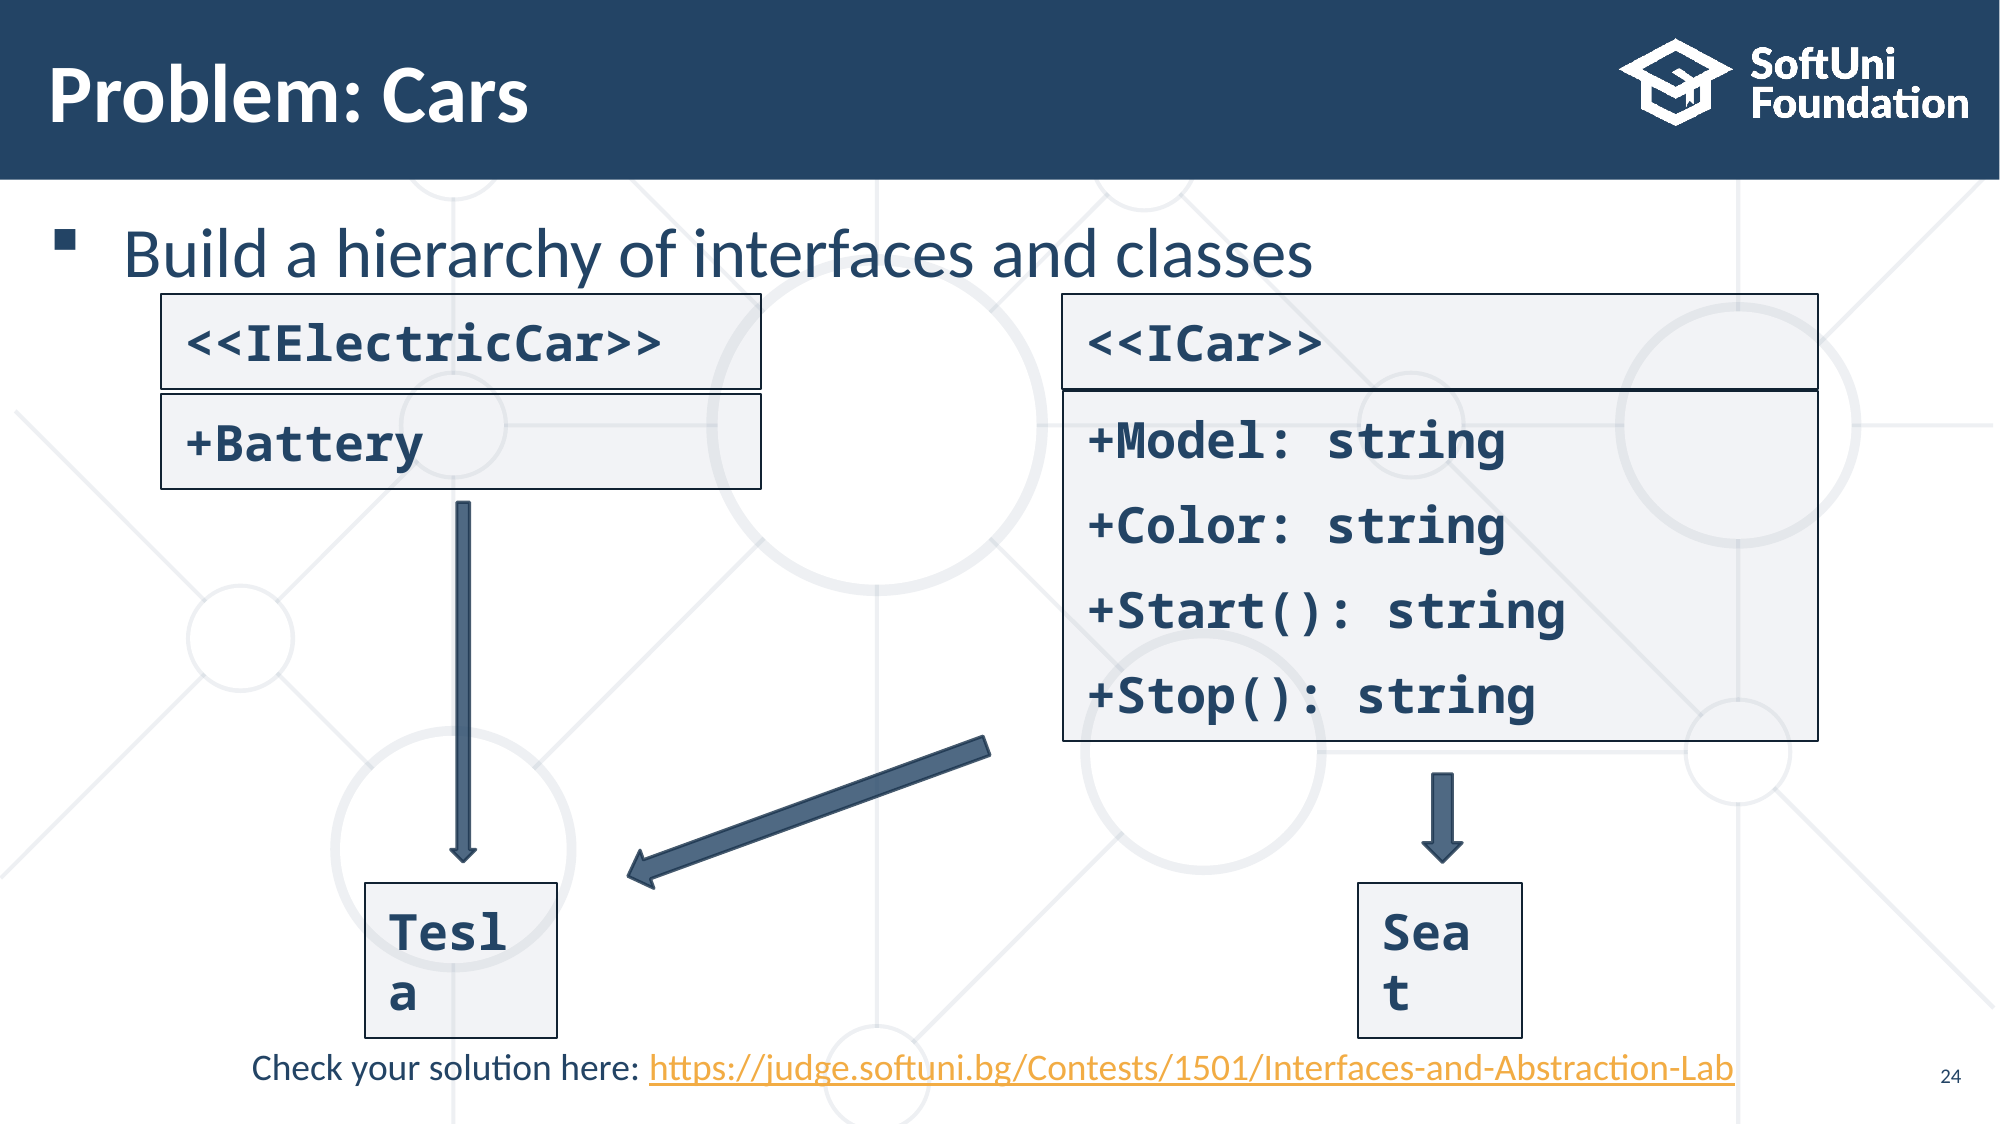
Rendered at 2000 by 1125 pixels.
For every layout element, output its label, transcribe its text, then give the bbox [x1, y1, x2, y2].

title Problem: Cars [31, 16, 1591, 162]
text_box [1420, 771, 1465, 865]
slide_number 24 [1896, 1049, 1968, 1101]
text_box Seat [1358, 882, 1523, 1035]
list Build a hierarchy of interfaces and classes [31, 196, 1970, 1050]
text_box [625, 734, 992, 891]
text_box [448, 500, 478, 865]
text_box Tesla [365, 882, 558, 1035]
picture [1618, 38, 1968, 126]
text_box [160, 293, 762, 491]
text_box Check your solution here: https://judge.softuni.bg/Contests/1501/Interfaces-and-Abstraction-Lab [124, 1035, 1863, 1096]
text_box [1061, 293, 1819, 755]
